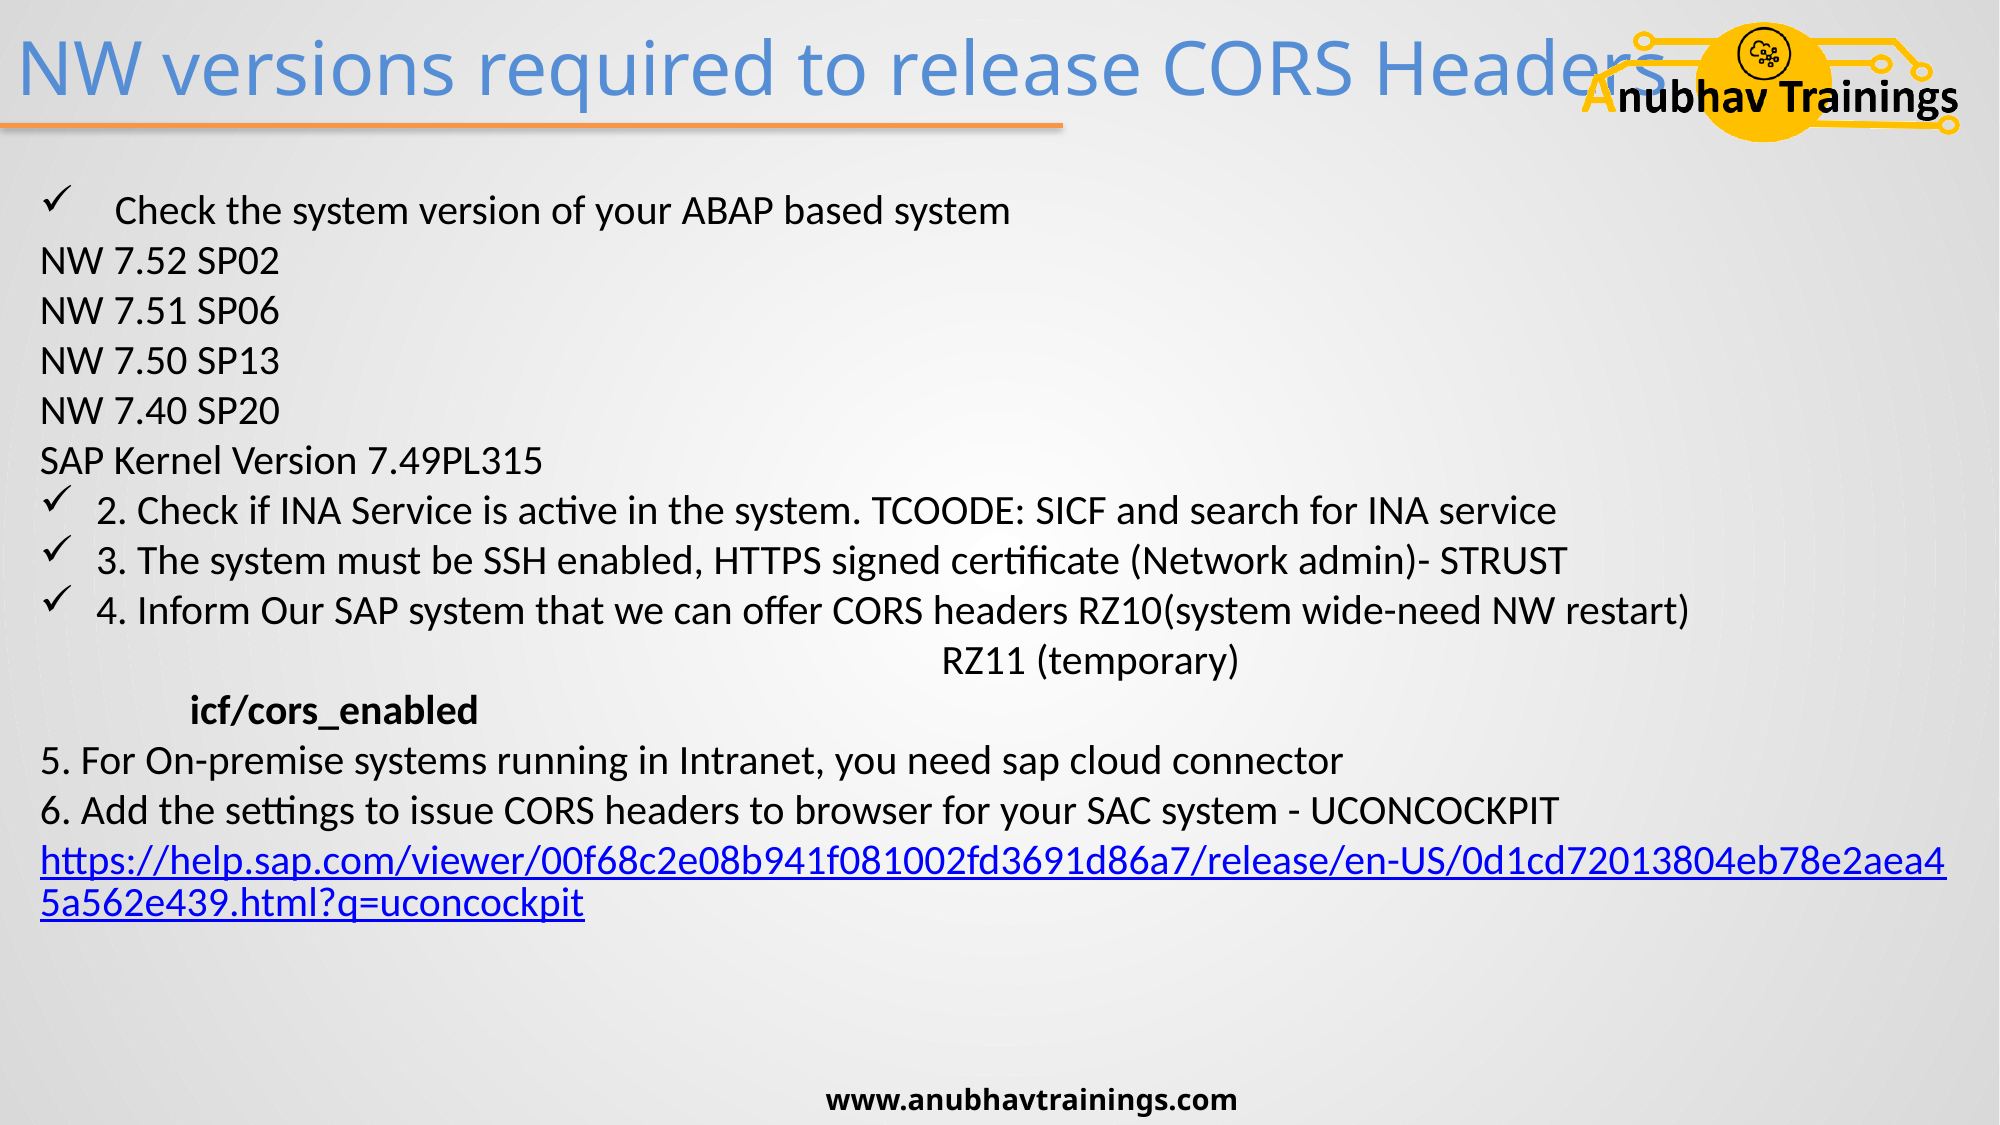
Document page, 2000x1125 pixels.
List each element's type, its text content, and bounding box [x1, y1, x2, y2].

picture [1578, 17, 1962, 143]
text_box www.anubhavtrainings.com [810, 1074, 1378, 1124]
title NW versions required to release CORS Headers [0, 6, 1796, 124]
text_box Check the system version of your ABAP based system NW 7.52 SP02 NW 7.51 SP06 NW 7.50 SP13 NW 7.40 SP20 SAP Kernel Version 7.49PL315 2. Check if INA Service is active in the system. TCOODE: SICF and search for INA service 3. The system must be SSH enabled, HTTPS signed certificate (Network admin)- STRUST 4. Inform Our SAP system that we can offer CORS headers RZ10(system wide-need NW restart) RZ11 (temporary) icf/cors_enabled 5. For On-premise systems running in Intranet, you need sap cloud connector 6. Add the settings to issue CORS headers to browser for your SAC system - UCONCOCKPIT https://help.sap.com/viewer/00f68c2e08b941f081002fd3691d86a7/release/en-US/0d1cd72013804eb78e2aea45a562e439.html?q=uconcockpit [24, 175, 1975, 891]
